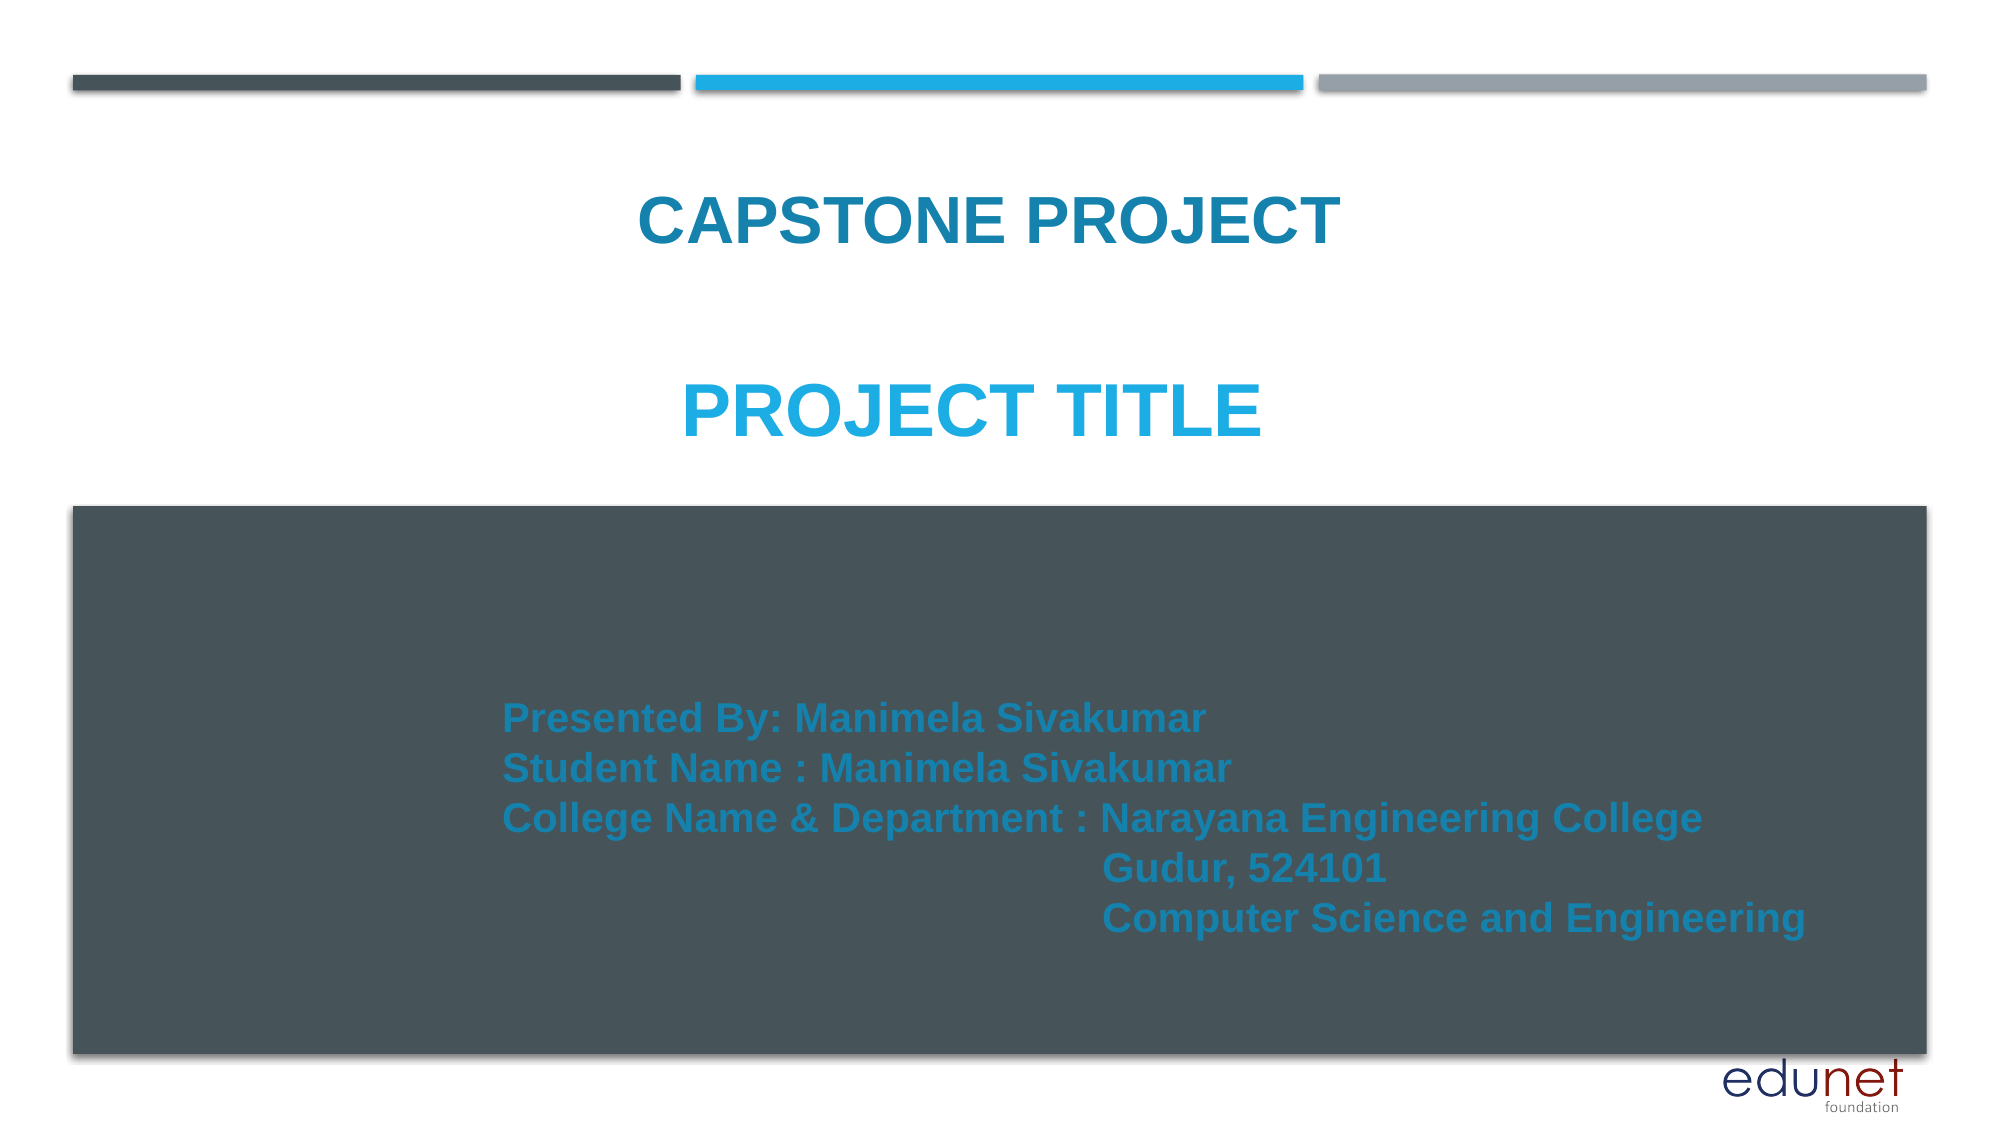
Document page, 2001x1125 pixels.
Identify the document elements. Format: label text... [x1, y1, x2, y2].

text_box CAPSTONE PROJECT [0, 169, 2000, 265]
text_box Presented By: Manimela Sivakumar Student Name : Manimela Sivakumar College Name & Department : Narayana Engineering College Gudur, 524101 Computer Science and Engineering [487, 682, 1823, 998]
picture [1719, 1056, 1905, 1116]
title PROJECT TITLE [222, 298, 1723, 460]
